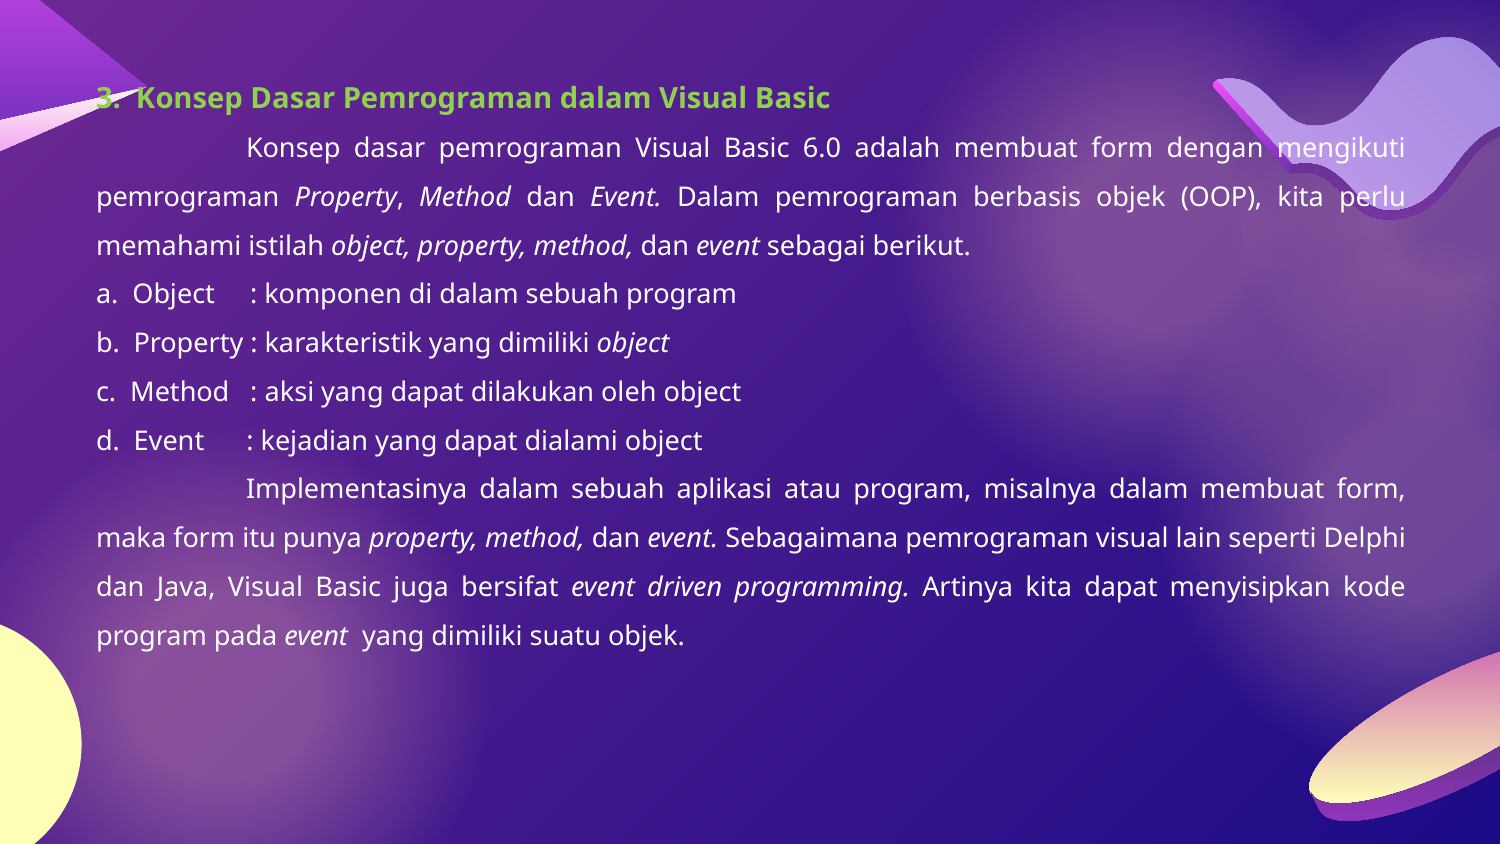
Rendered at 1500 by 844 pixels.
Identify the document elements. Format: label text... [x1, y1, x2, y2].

list 3. Konsep Dasar Pemrograman dalam Visual Basic Konsep dasar pemrograman Visual Basic 6.0 adalah membuat form dengan mengikuti pemrograman Property, Method dan Event. Dalam pemrograman berbasis objek (OOP), kita perlu memahami istilah object, property, method, dan event sebagai berikut. a. Object : komponen di dalam sebuah program b. Property : karakteristik yang dimiliki object c. Method : aksi yang dapat dilakukan oleh object d. Event : kejadian yang dapat dialami object Implementasinya dalam sebuah aplikasi atau program, misalnya dalam membuat form, maka form itu punya property, method, dan event. Sebagaimana pemrograman visual lain seperti Delphi dan Java, Visual Basic juga bersifat event driven programming. Artinya kita dapat menyisipkan kode program pada event yang dimiliki suatu objek. [56, 46, 1421, 795]
